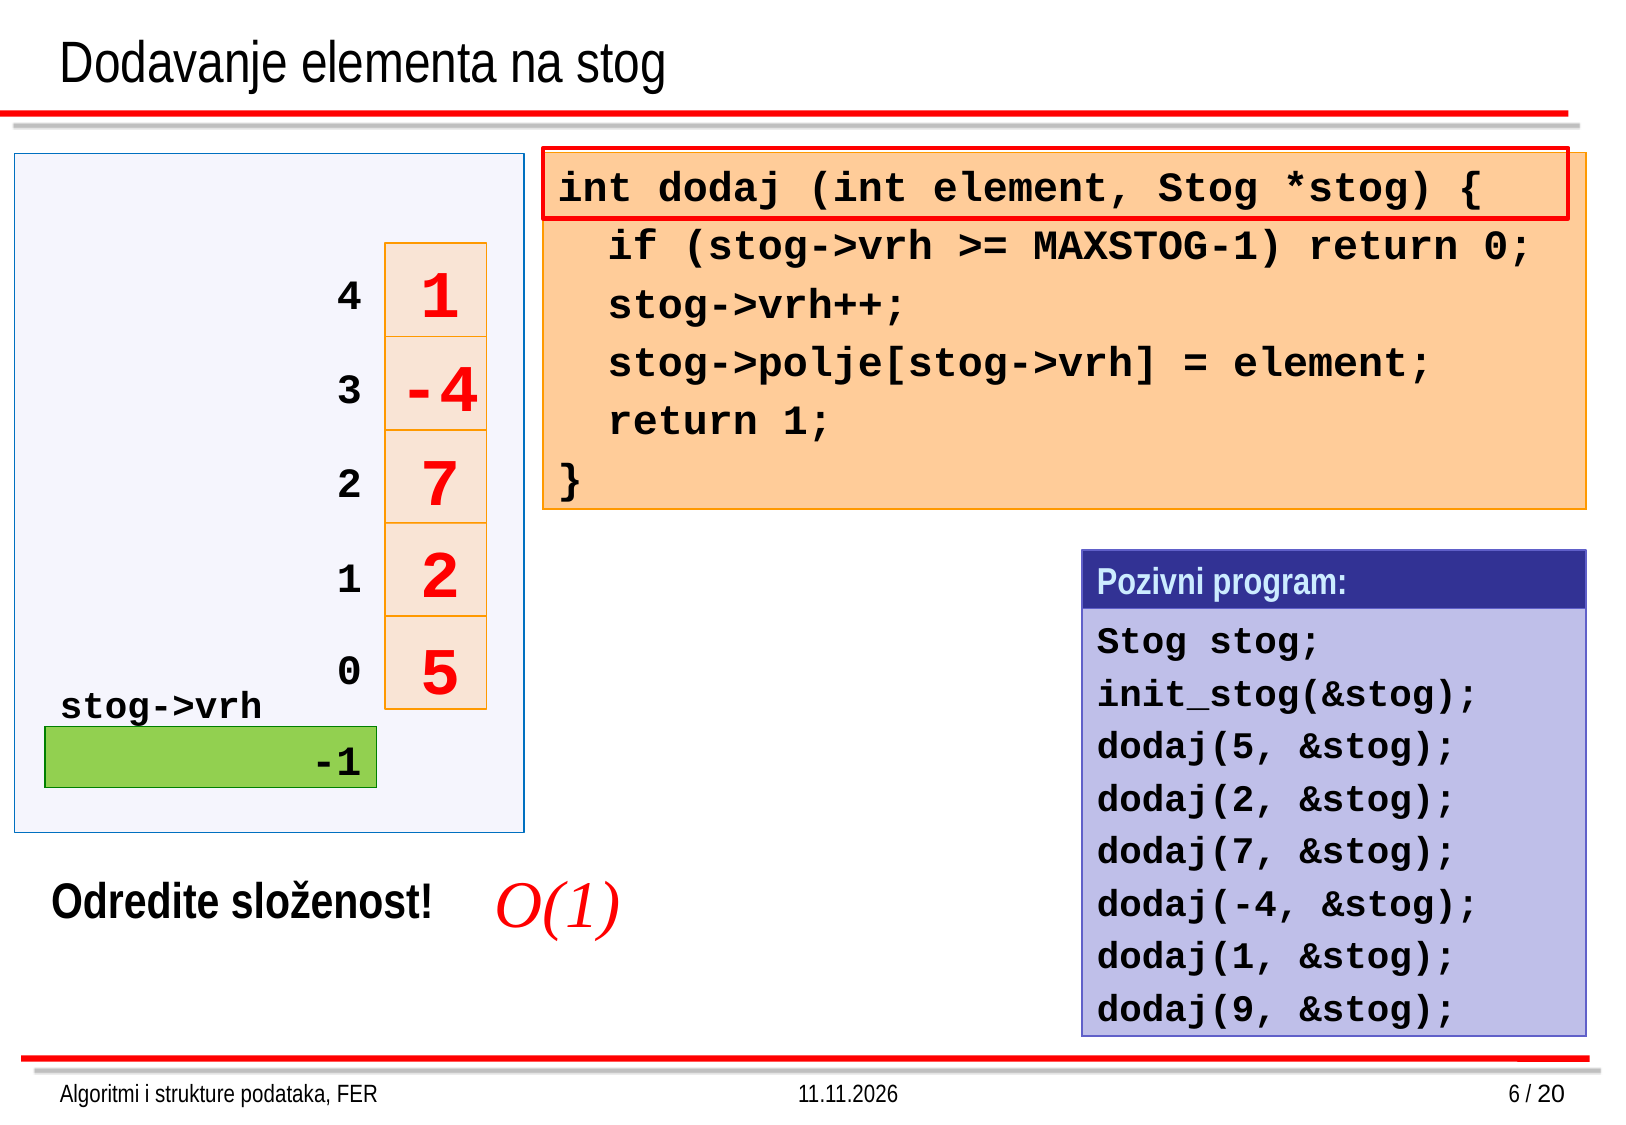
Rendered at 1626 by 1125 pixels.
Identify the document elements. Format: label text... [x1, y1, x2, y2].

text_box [44, 673, 377, 788]
text_box [14, 153, 525, 833]
text_box [542, 148, 1569, 219]
text_box Stog stog; init_stog(&stog); dodaj(5, &stog); dodaj(2, &stog); dodaj(7, &stog); dodaj(-4, &stog); dodaj(1, &stog); dodaj(9, &stog); [1082, 608, 1586, 1036]
text_box Odredite složenost! [36, 860, 479, 936]
text_box int dodaj (int element, Stog *stog) { if (stog->vrh >= MAXSTOG-1) return 0; stog->vrh++; stog->polje[stog->vrh] = element; return 1; } [542, 152, 1586, 509]
slide_number 6 / 20 [1164, 1070, 1581, 1107]
footer Algoritmi i strukture podataka, FER [44, 1070, 612, 1107]
text_box Pozivni program: [1082, 549, 1586, 608]
text_box O(1) [479, 853, 636, 949]
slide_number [658, 1070, 1039, 1107]
title Dodavanje elementa na stog [44, 0, 1569, 102]
text_box -4 [491, 337, 495, 432]
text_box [321, 242, 487, 710]
